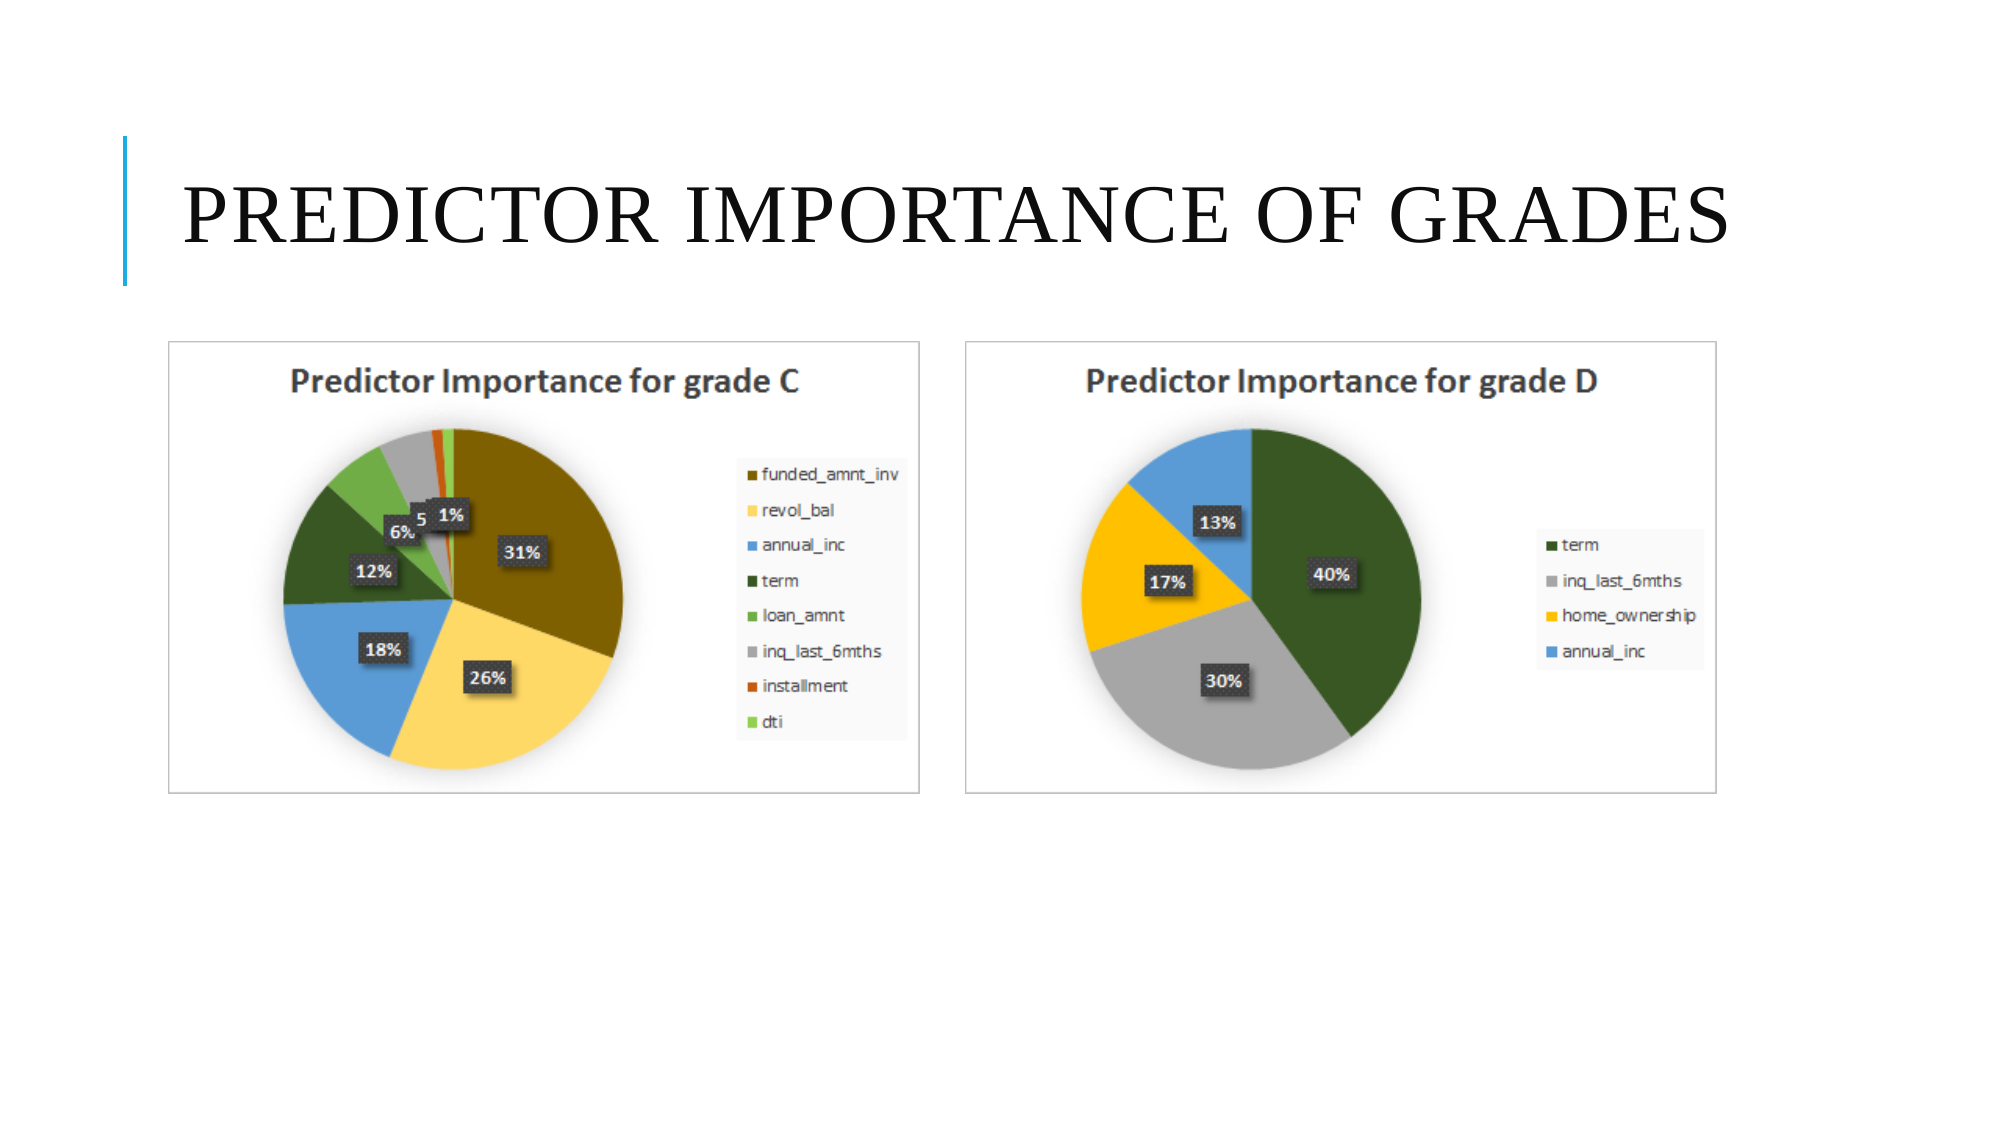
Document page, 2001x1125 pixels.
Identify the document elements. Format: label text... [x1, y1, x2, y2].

title Predictor Importance of grades [168, 96, 1763, 342]
picture [167, 341, 920, 794]
picture [964, 341, 1717, 794]
